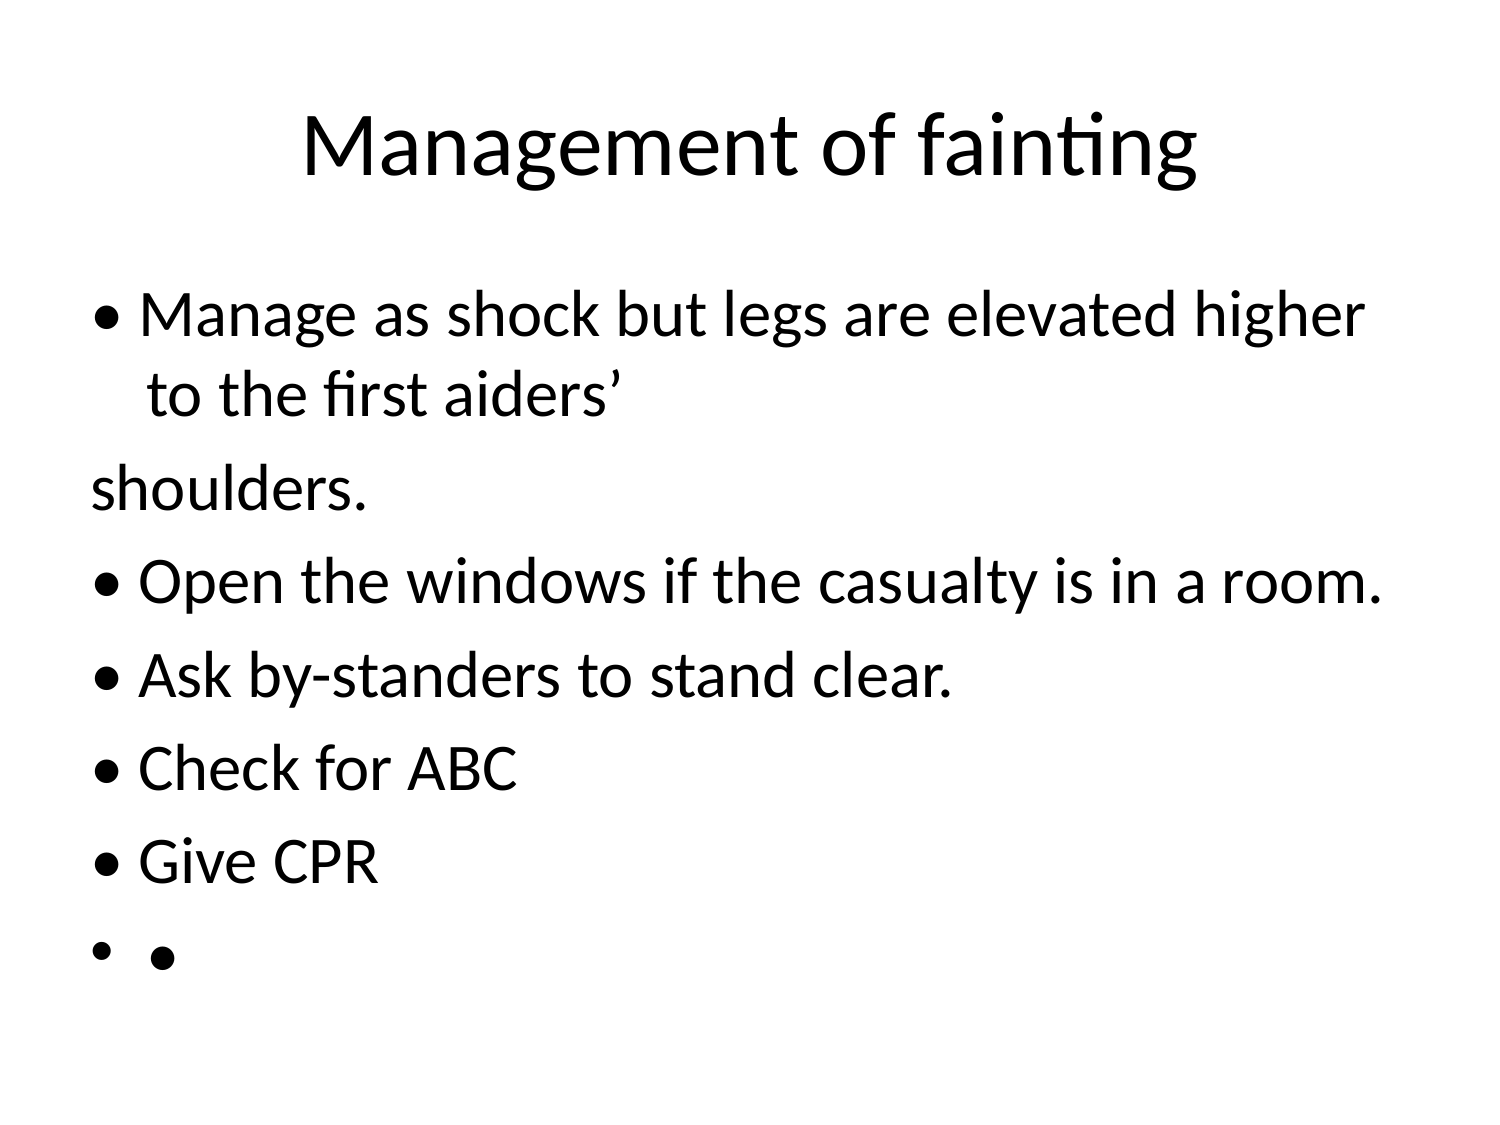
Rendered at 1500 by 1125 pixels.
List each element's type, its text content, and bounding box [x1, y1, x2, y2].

title Management of fainting [75, 45, 1425, 233]
list • Manage as shock but legs are elevated higher to the first aiders’ shoulders. • Open the windows if the casualty is in a room. • Ask by-standers to stand clear. • Check for ABC • Give CPR • [75, 262, 1425, 1005]
